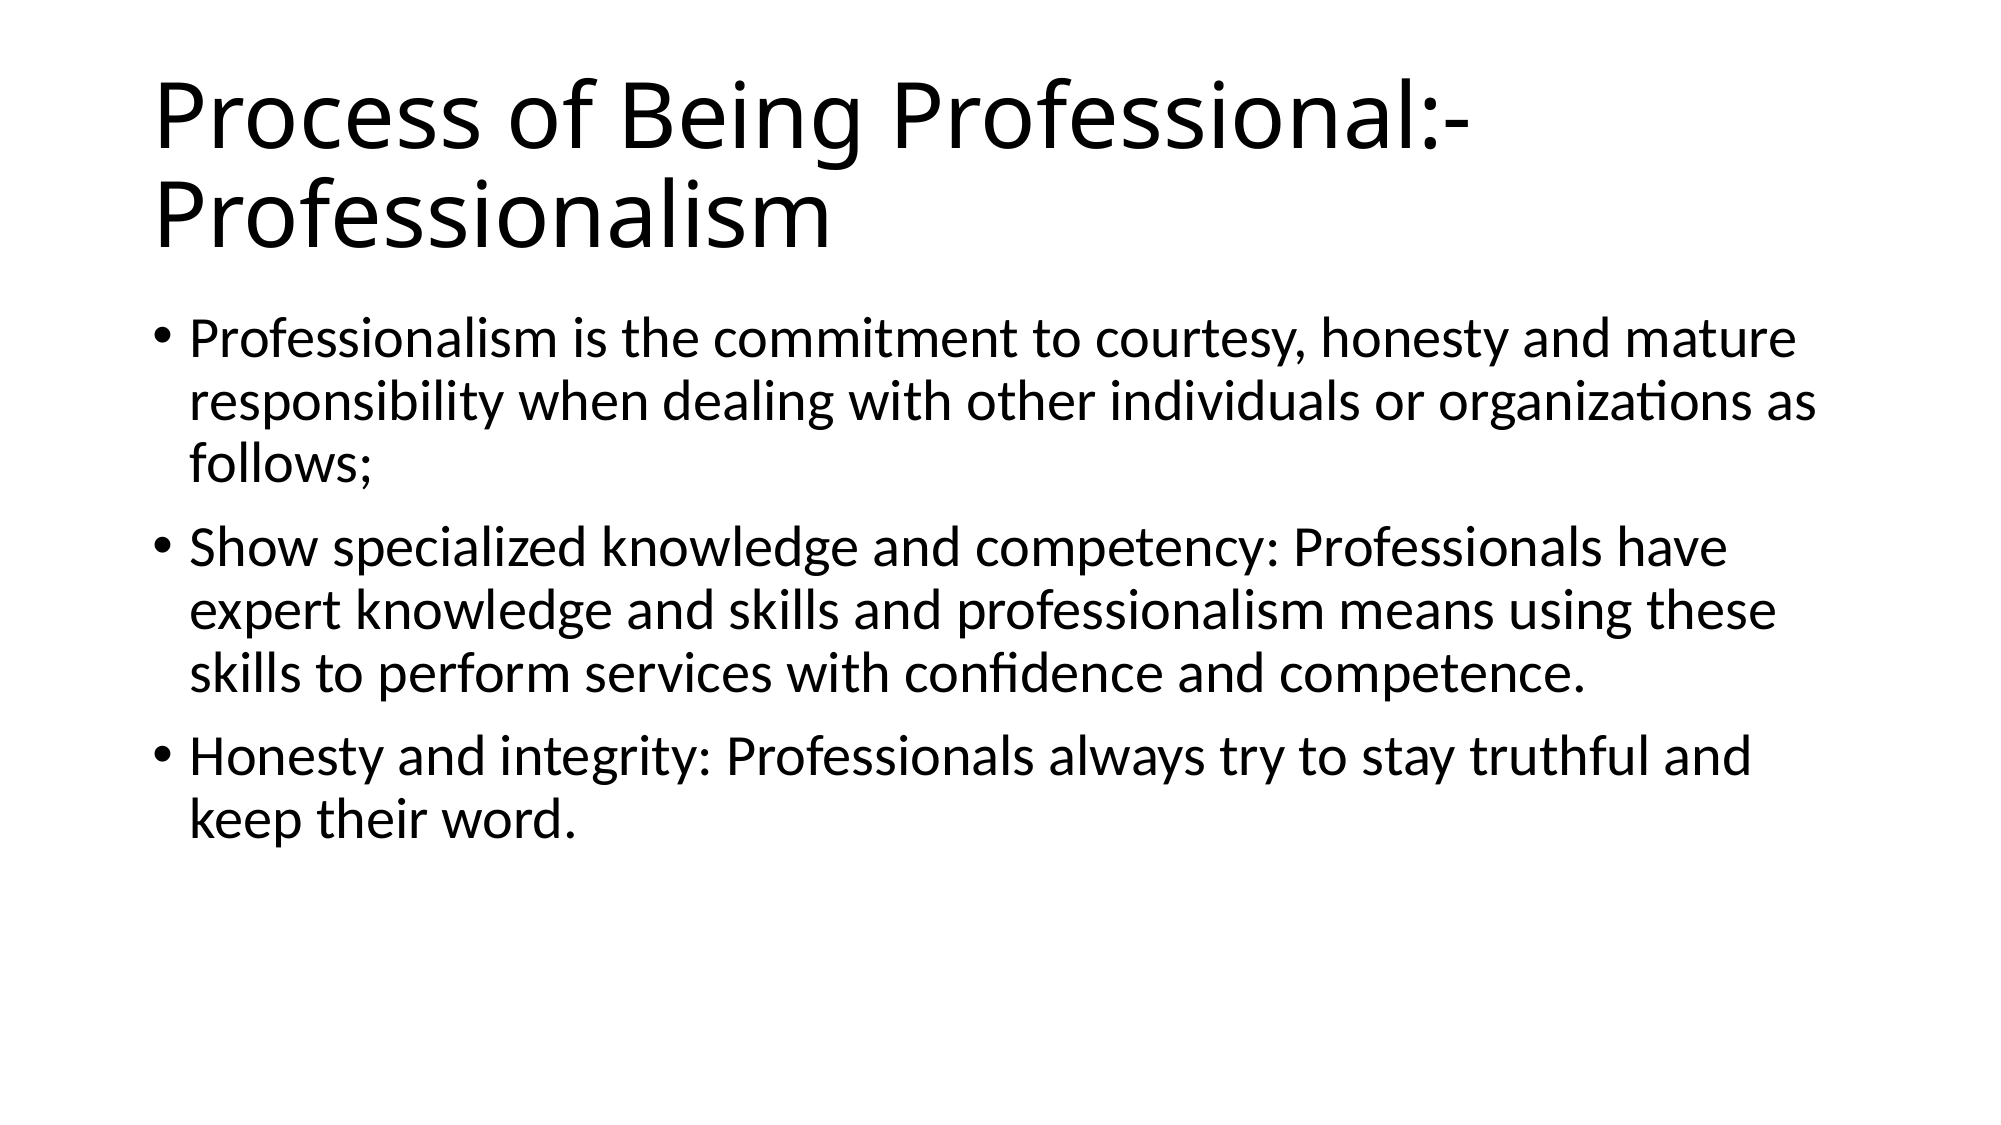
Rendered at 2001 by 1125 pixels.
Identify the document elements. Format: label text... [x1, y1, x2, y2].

list Professionalism is the commitment to courtesy, honesty and mature responsibility when dealing with other individuals or organizations as follows; Show specialized knowledge and competency: Professionals have expert knowledge and skills and professionalism means using these skills to perform services with confidence and competence. Honesty and integrity: Professionals always try to stay truthful and keep their word. [137, 299, 1863, 1014]
title Process of Being Professional:- Professionalism [137, 59, 1863, 278]
